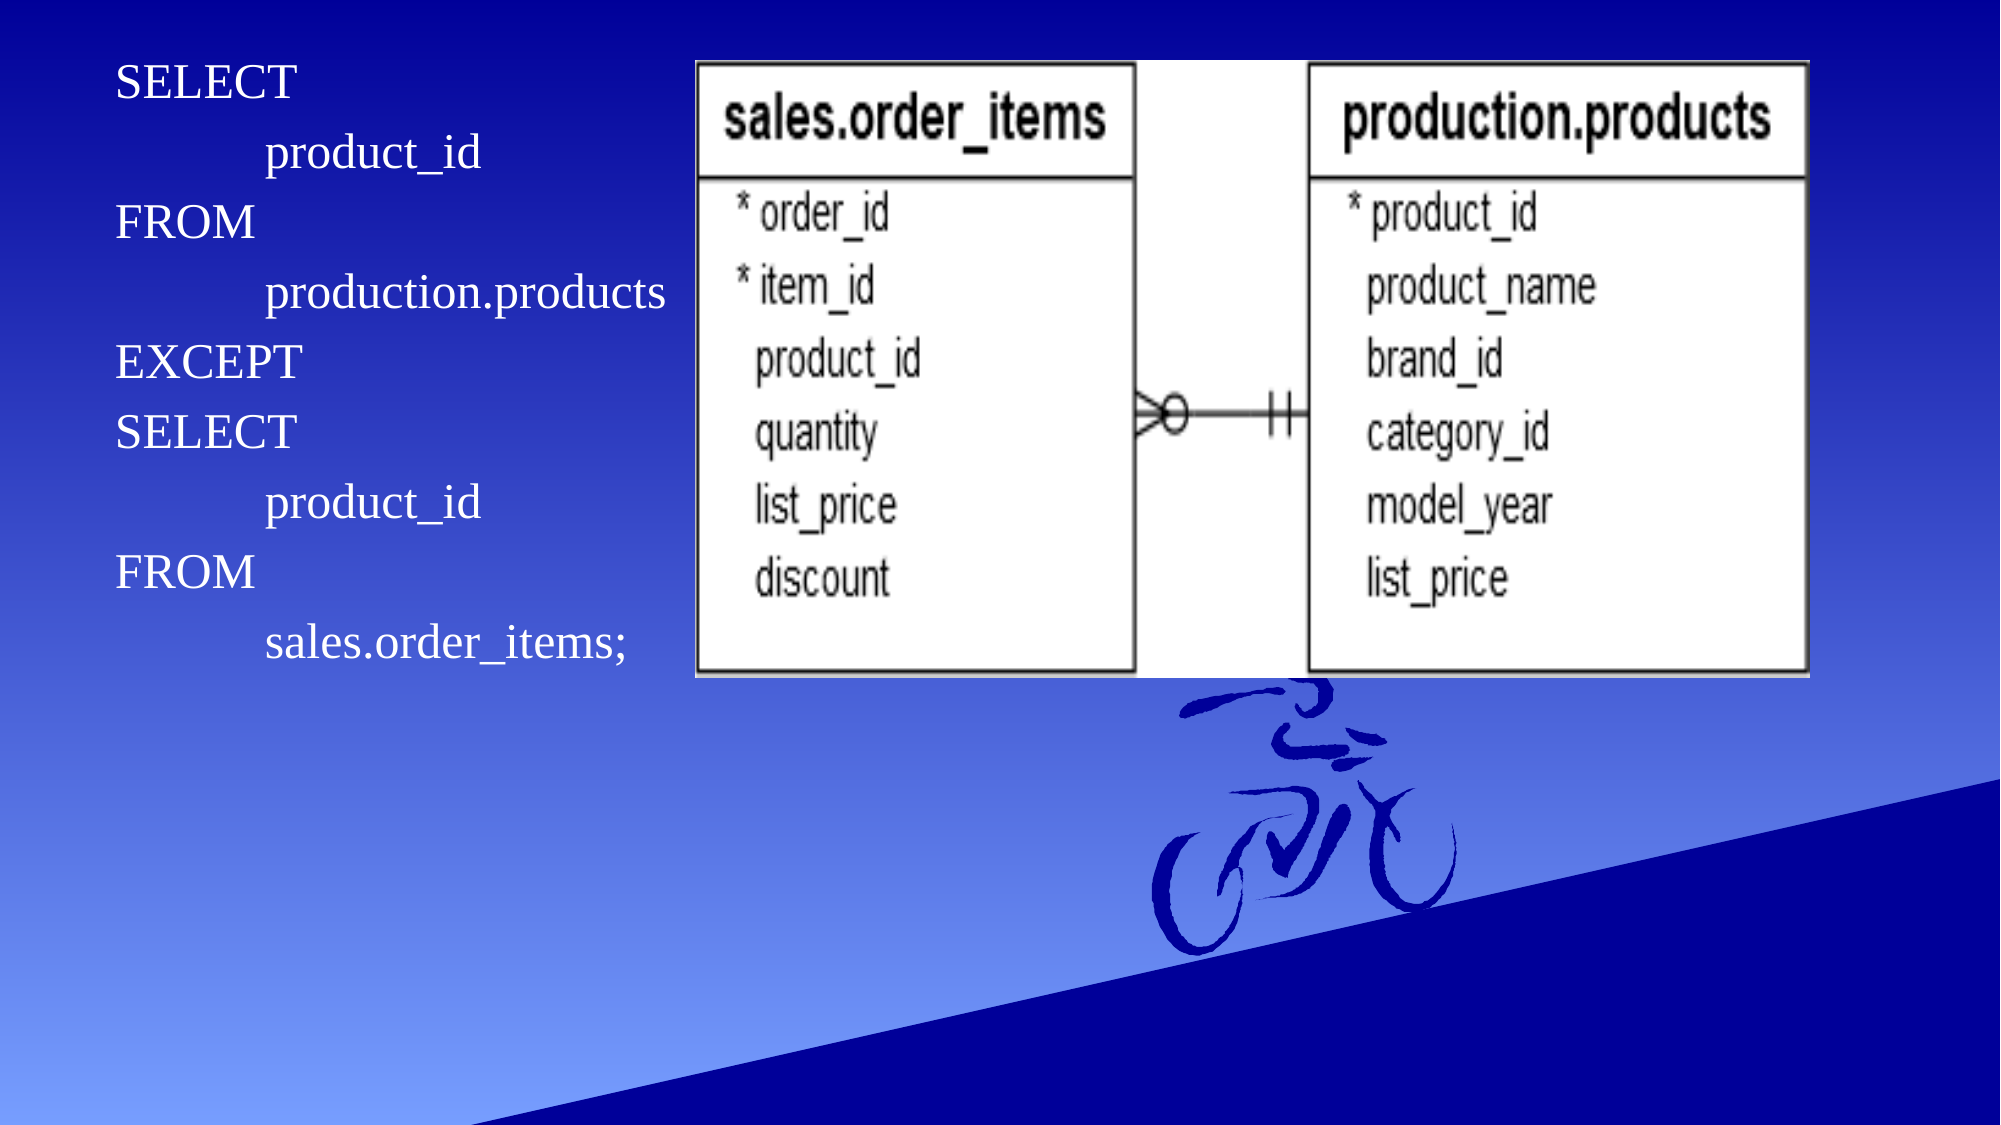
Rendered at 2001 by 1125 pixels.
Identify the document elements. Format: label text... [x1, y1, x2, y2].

picture [695, 60, 1810, 678]
list SELECT product_id FROM production.products EXCEPT SELECT product_id FROM sales.order_items; [99, 41, 1901, 1092]
